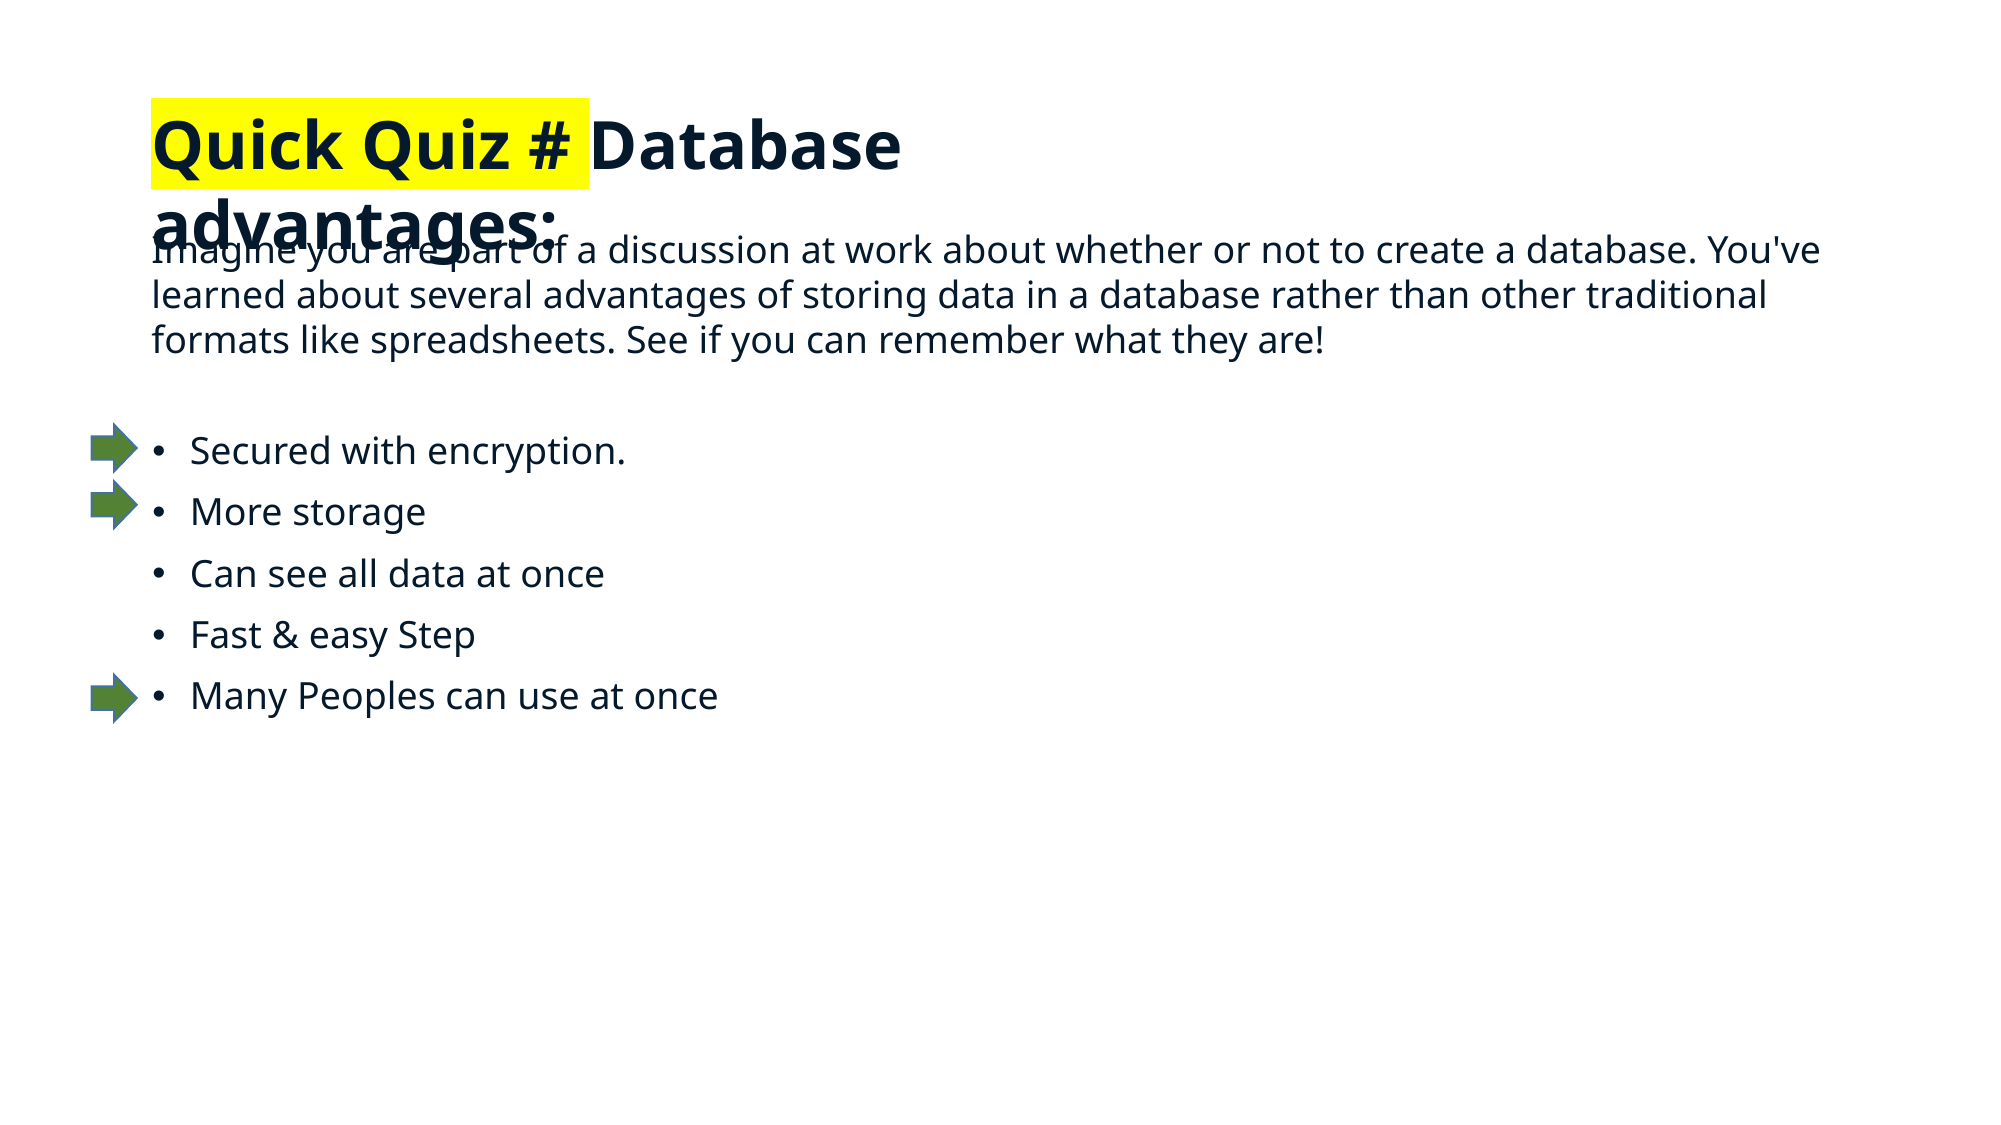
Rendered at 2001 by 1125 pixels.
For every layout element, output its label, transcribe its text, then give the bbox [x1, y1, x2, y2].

text_box Imagine you are part of a discussion at work about whether or not to create a database. You've learned about several advantages of storing data in a database rather than other traditional formats like spreadsheets. See if you can remember what they are! [136, 218, 1896, 369]
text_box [91, 424, 137, 722]
list Secured with encryption. More storage Can see all data at once Fast & easy Step Many Peoples can use at once [137, 424, 1863, 982]
text_box Quick Quiz # Database advantages: [136, 95, 1137, 271]
